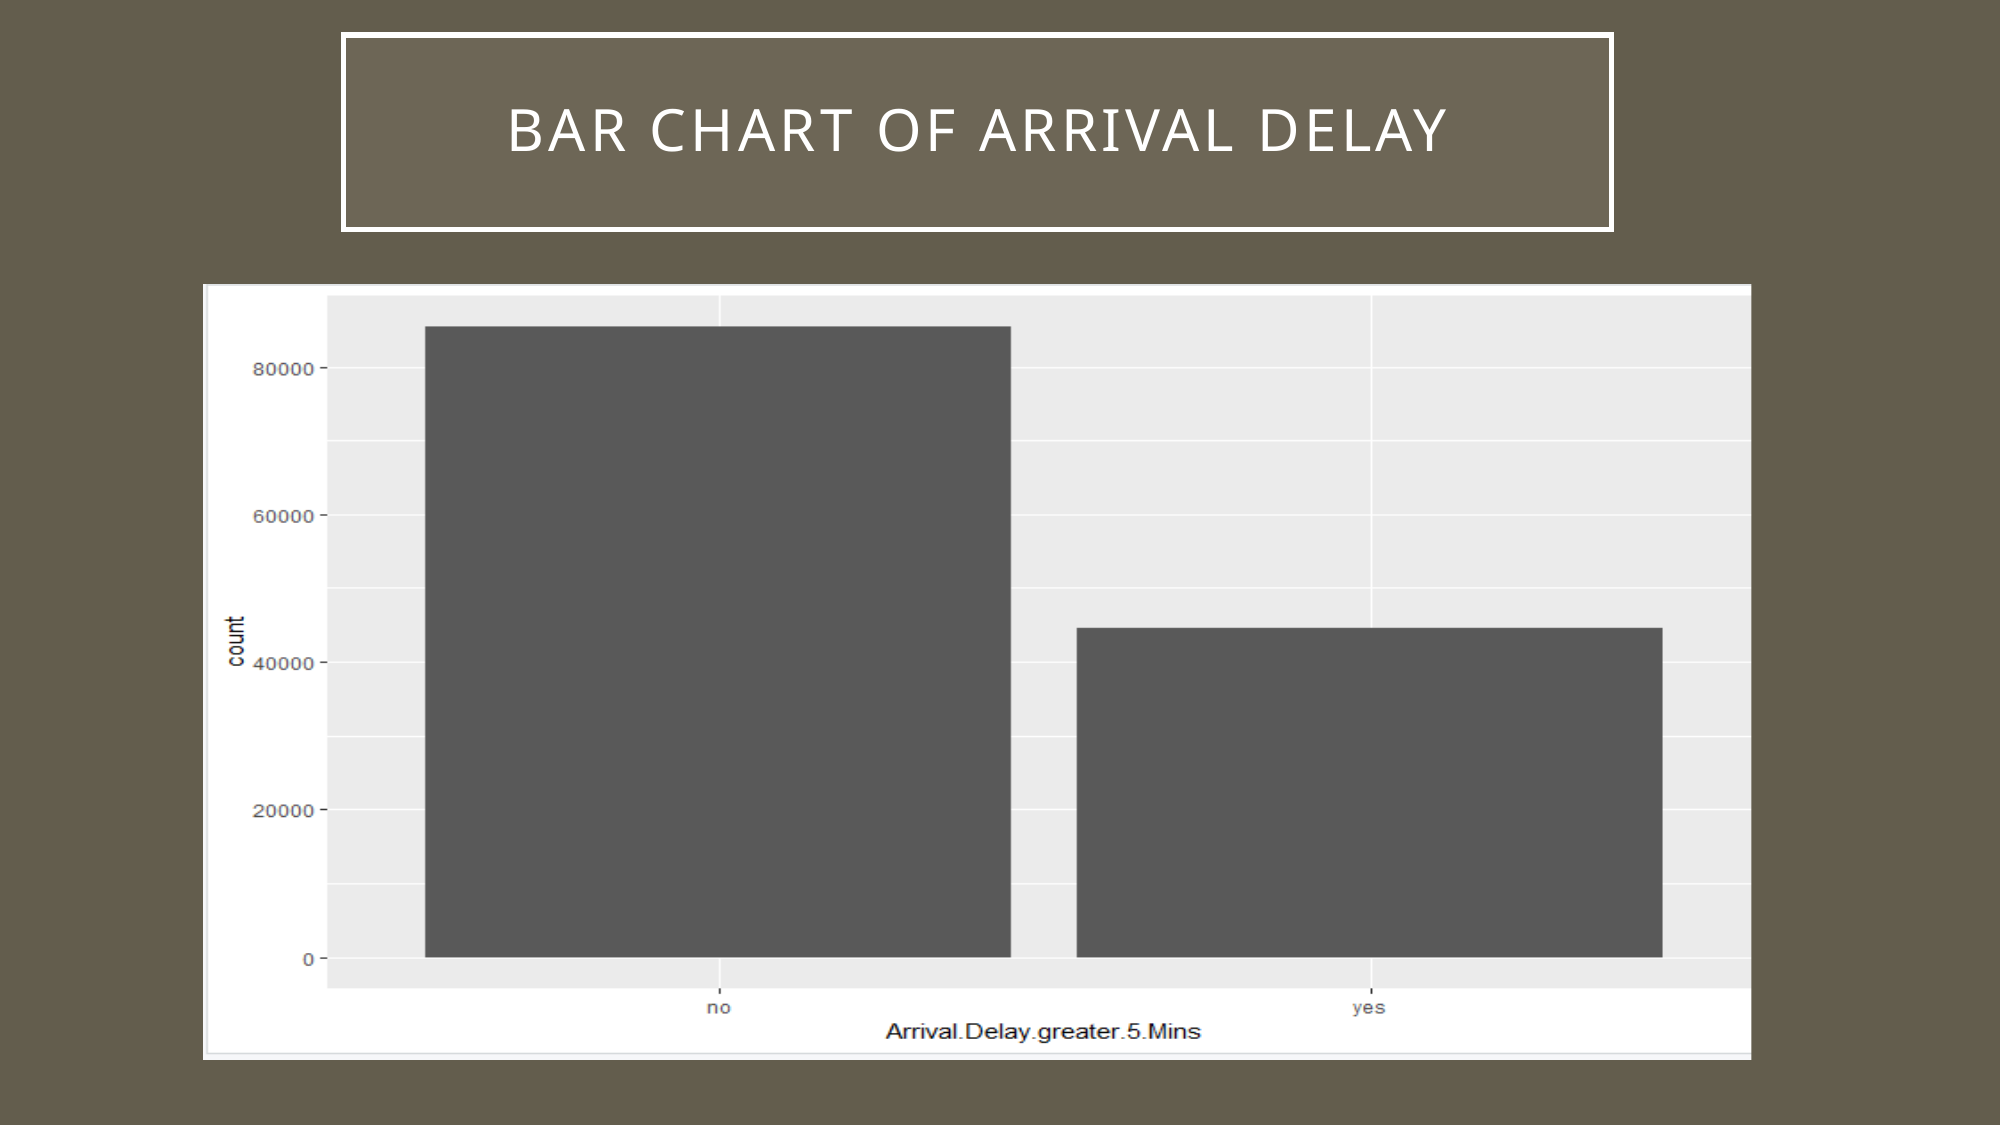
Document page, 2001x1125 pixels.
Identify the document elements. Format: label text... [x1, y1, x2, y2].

picture [203, 284, 1752, 1060]
title Bar Chart of arrival delay [341, 32, 1614, 232]
